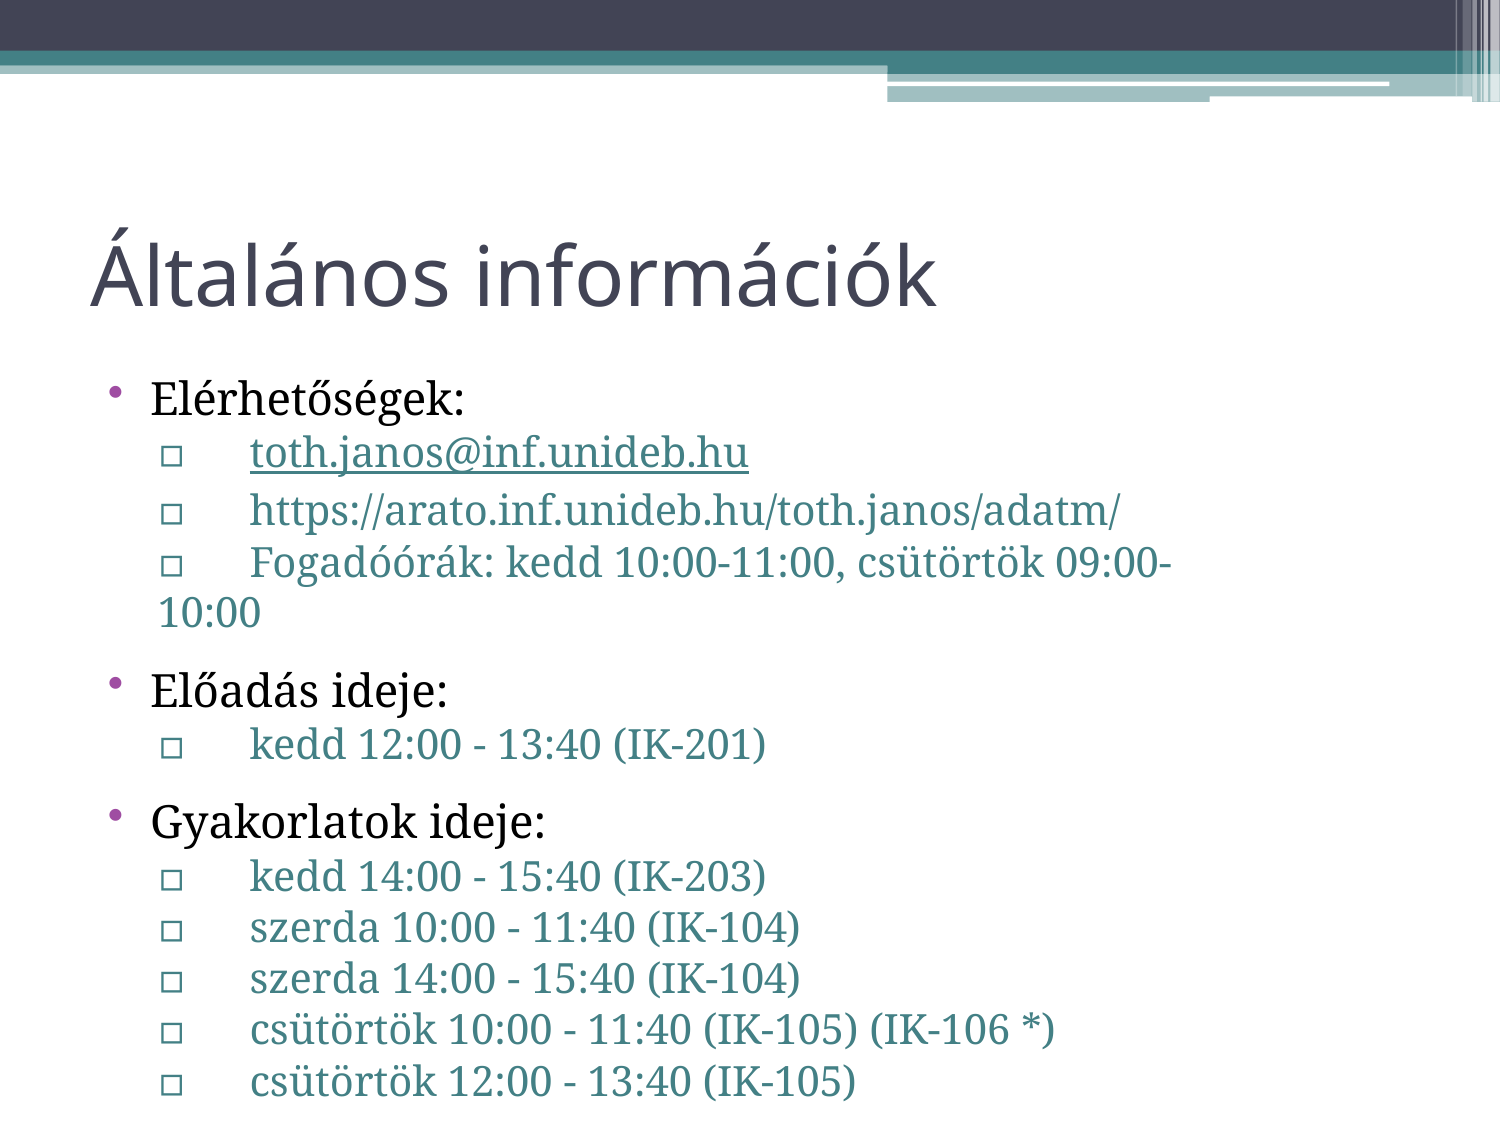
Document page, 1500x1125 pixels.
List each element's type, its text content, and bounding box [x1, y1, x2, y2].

text_box Elérhetőségek: ▫ toth.janos@inf.unideb.hu ▫ https://arato.inf.unideb.hu/toth.janos/adatm/ ▫ Fogadóórák: kedd 10:00-11:00, csütörtök 09:00-10:00 Előadás ideje: ▫ kedd 12:00 - 13:40 (IK-201) Gyakorlatok ideje: ▫ kedd 14:00 - 15:40 (IK-203) ▫ szerda 10:00 - 11:40 (IK-104) ▫ szerda 14:00 - 15:40 (IK-104) ▫ csütörtök 10:00 - 11:40 (IK-105) (IK-106 *) ▫ csütörtök 12:00 - 13:40 (IK-105) [105, 367, 1208, 1105]
title Általános információk [87, 220, 1256, 411]
